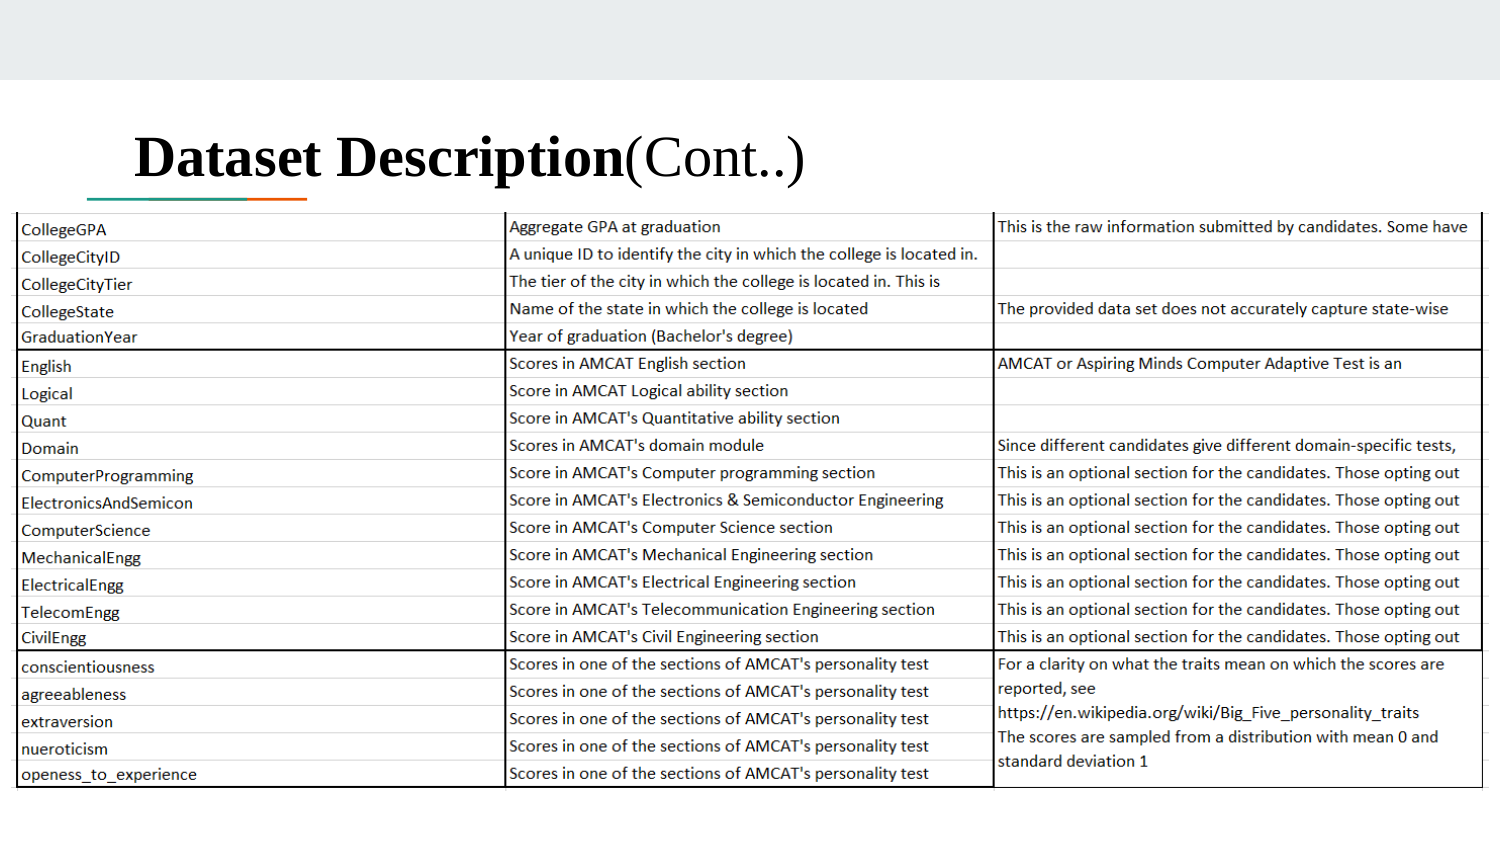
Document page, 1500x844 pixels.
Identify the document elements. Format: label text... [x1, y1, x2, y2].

title Dataset Description(Cont..) [119, 103, 1381, 192]
picture [11, 212, 1489, 791]
